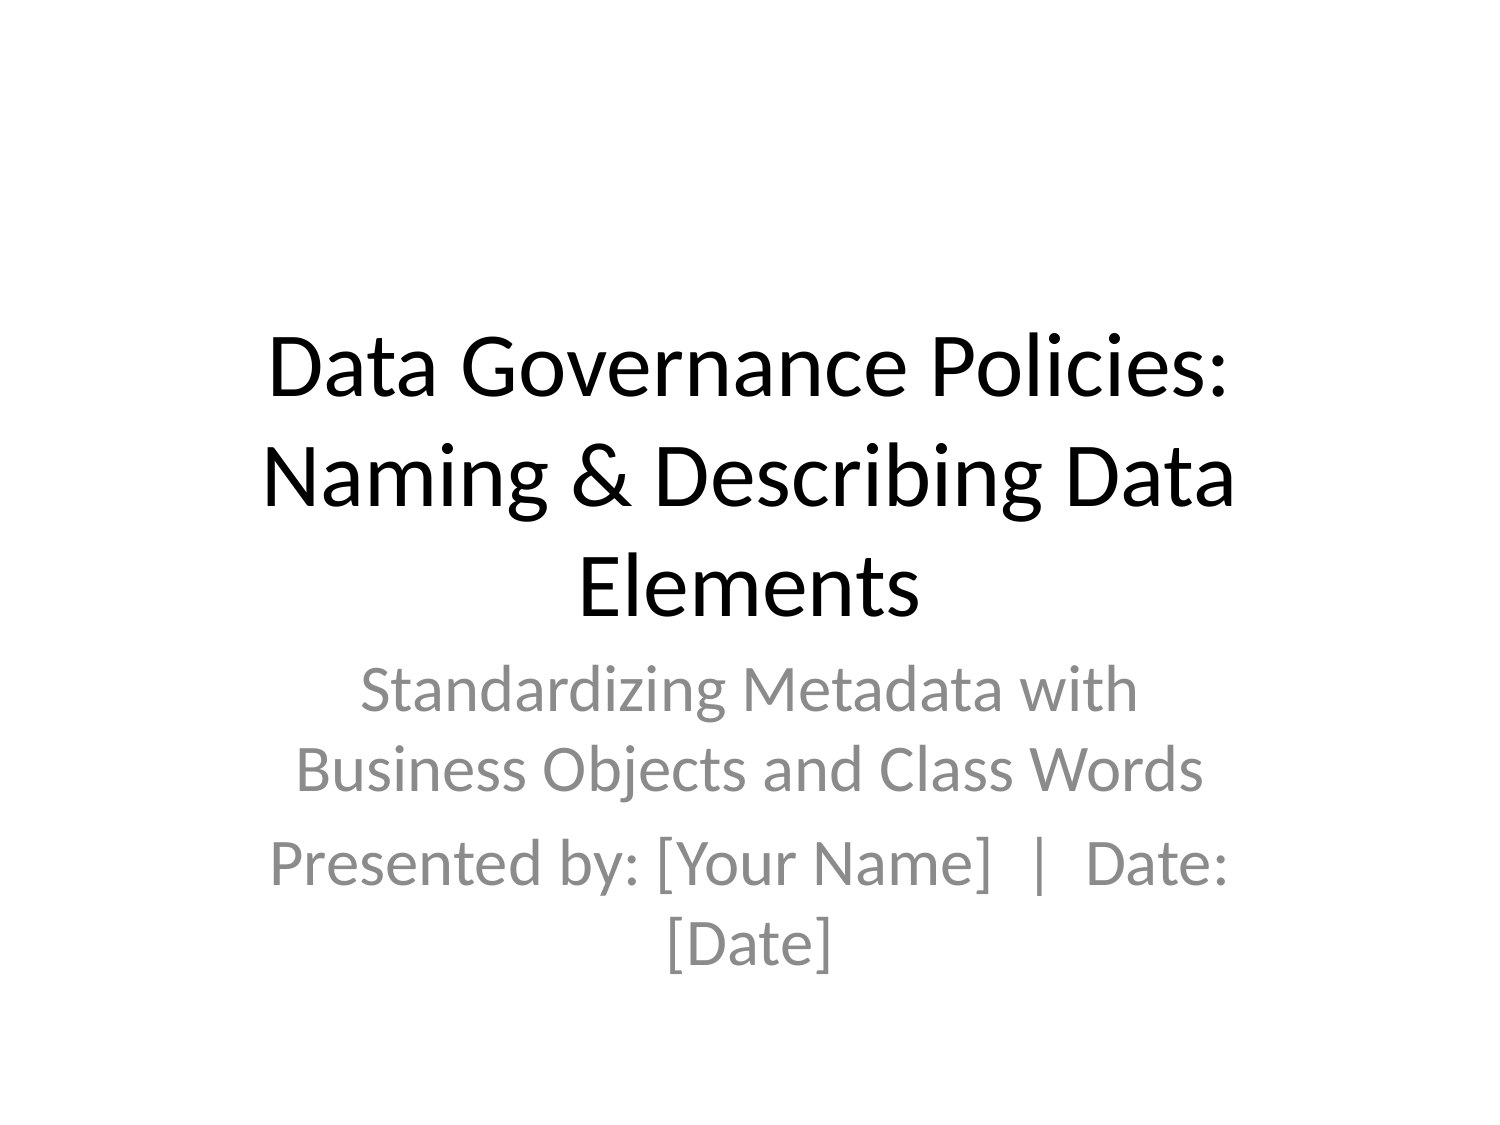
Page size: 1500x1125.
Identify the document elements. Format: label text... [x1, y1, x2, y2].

subtitle Standardizing Metadata with Business Objects and Class Words Presented by: [Your Name] | Date: [Date] [225, 637, 1275, 925]
title Data Governance Policies: Naming & Describing Data Elements [112, 349, 1388, 591]
